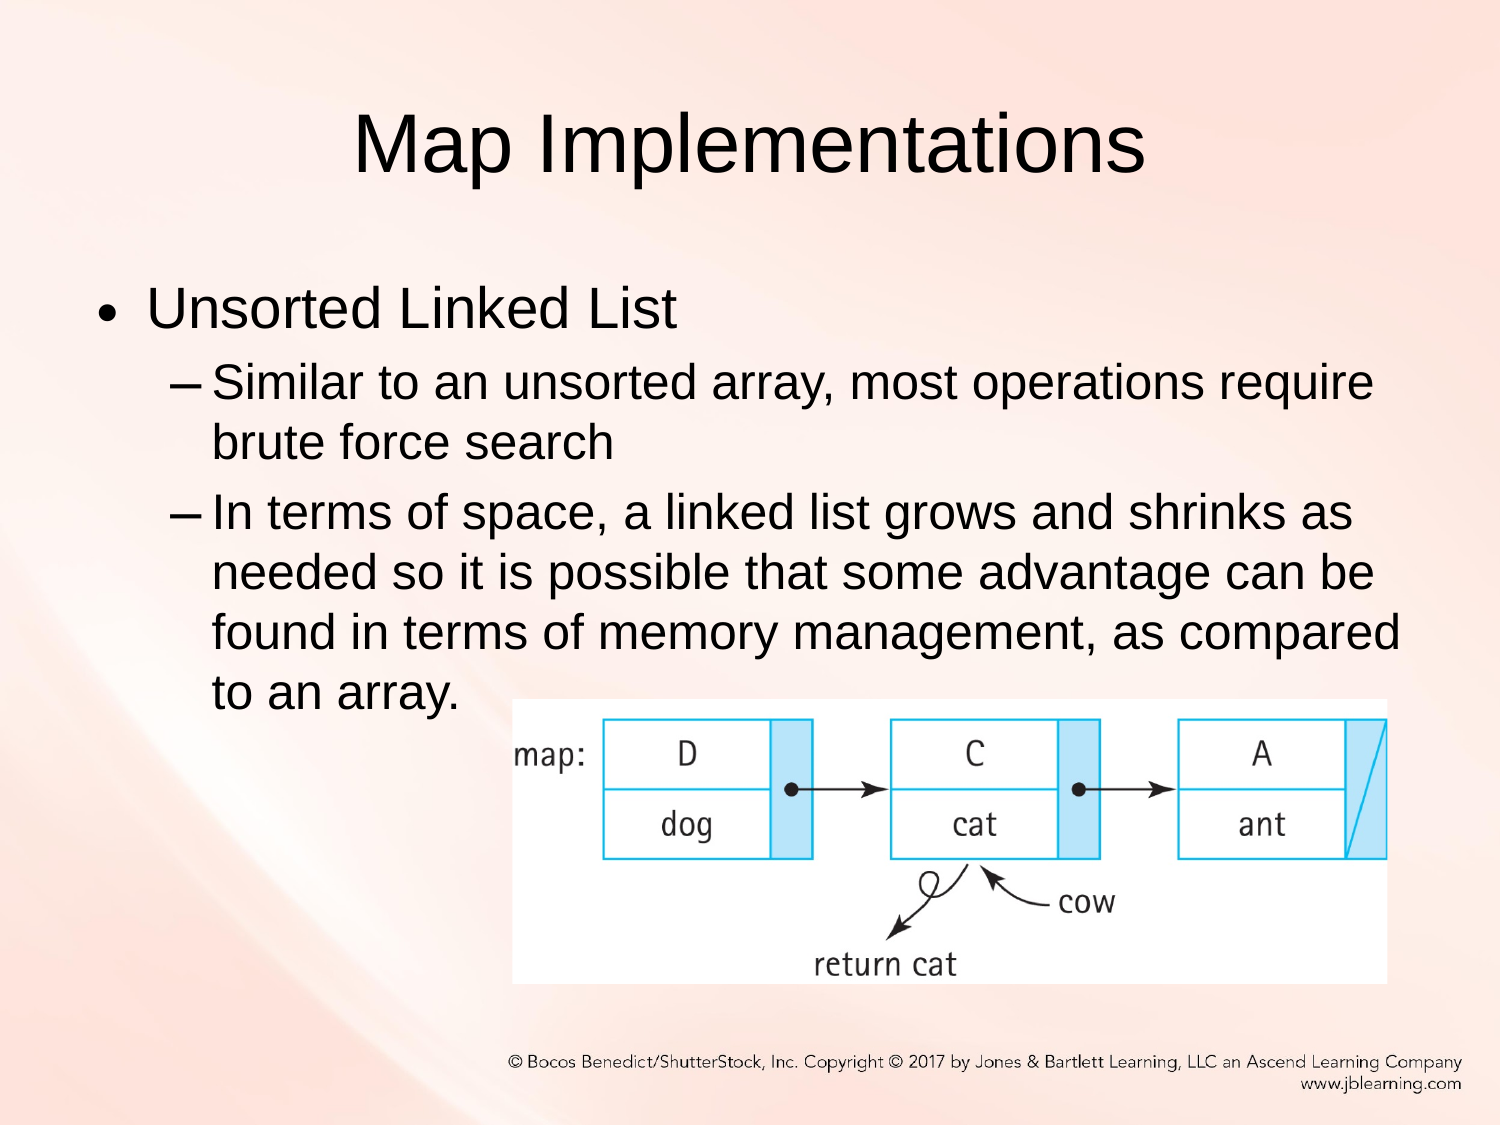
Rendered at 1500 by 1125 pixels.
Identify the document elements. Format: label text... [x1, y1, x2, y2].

text_box Unsorted Linked List Similar to an unsorted array, most operations require brute force search In terms of space, a linked list grows and shrinks as needed so it is possible that some advantage can be found in terms of memory management, as compared to an array. [74, 262, 1425, 1005]
picture [0, 0, 1500, 1125]
text_box Map Implementations [74, 45, 1425, 233]
